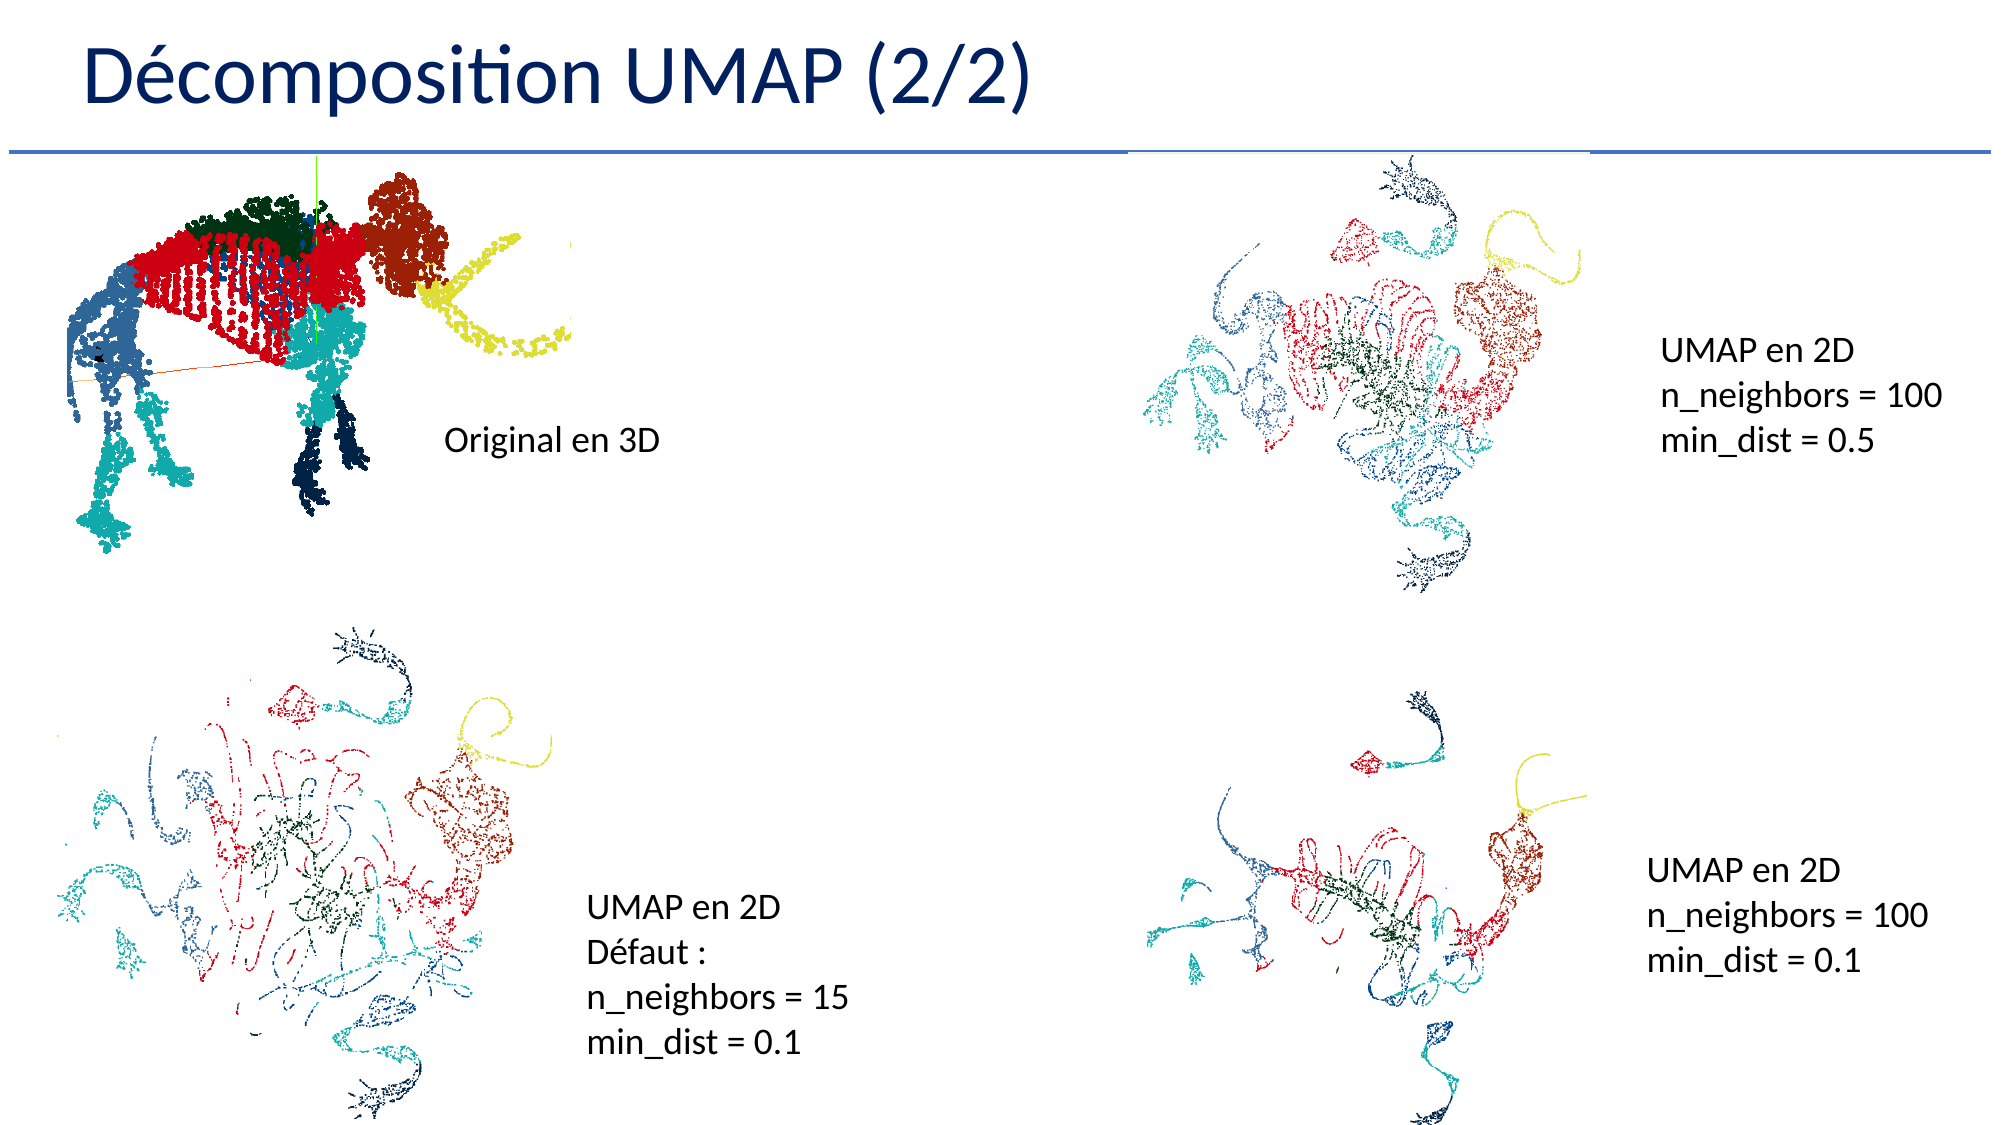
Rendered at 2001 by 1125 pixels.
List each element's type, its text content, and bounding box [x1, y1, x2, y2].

text_box UMAP en 2D n_neighbors = 100 min_dist = 0.1 [1631, 837, 1945, 988]
title Décomposition UMAP (2/2) [67, 22, 1946, 131]
text_box Original en 3D [571, 407, 676, 468]
picture [56, 627, 560, 1123]
picture [1147, 691, 1590, 1125]
picture [67, 156, 571, 559]
text_box UMAP en 2D Défaut : n_neighbors = 15 min_dist = 0.1 [571, 874, 865, 1070]
text_box UMAP en 2D n_neighbors = 100 min_dist = 0.5 [1645, 317, 1958, 468]
picture [1127, 152, 1590, 598]
